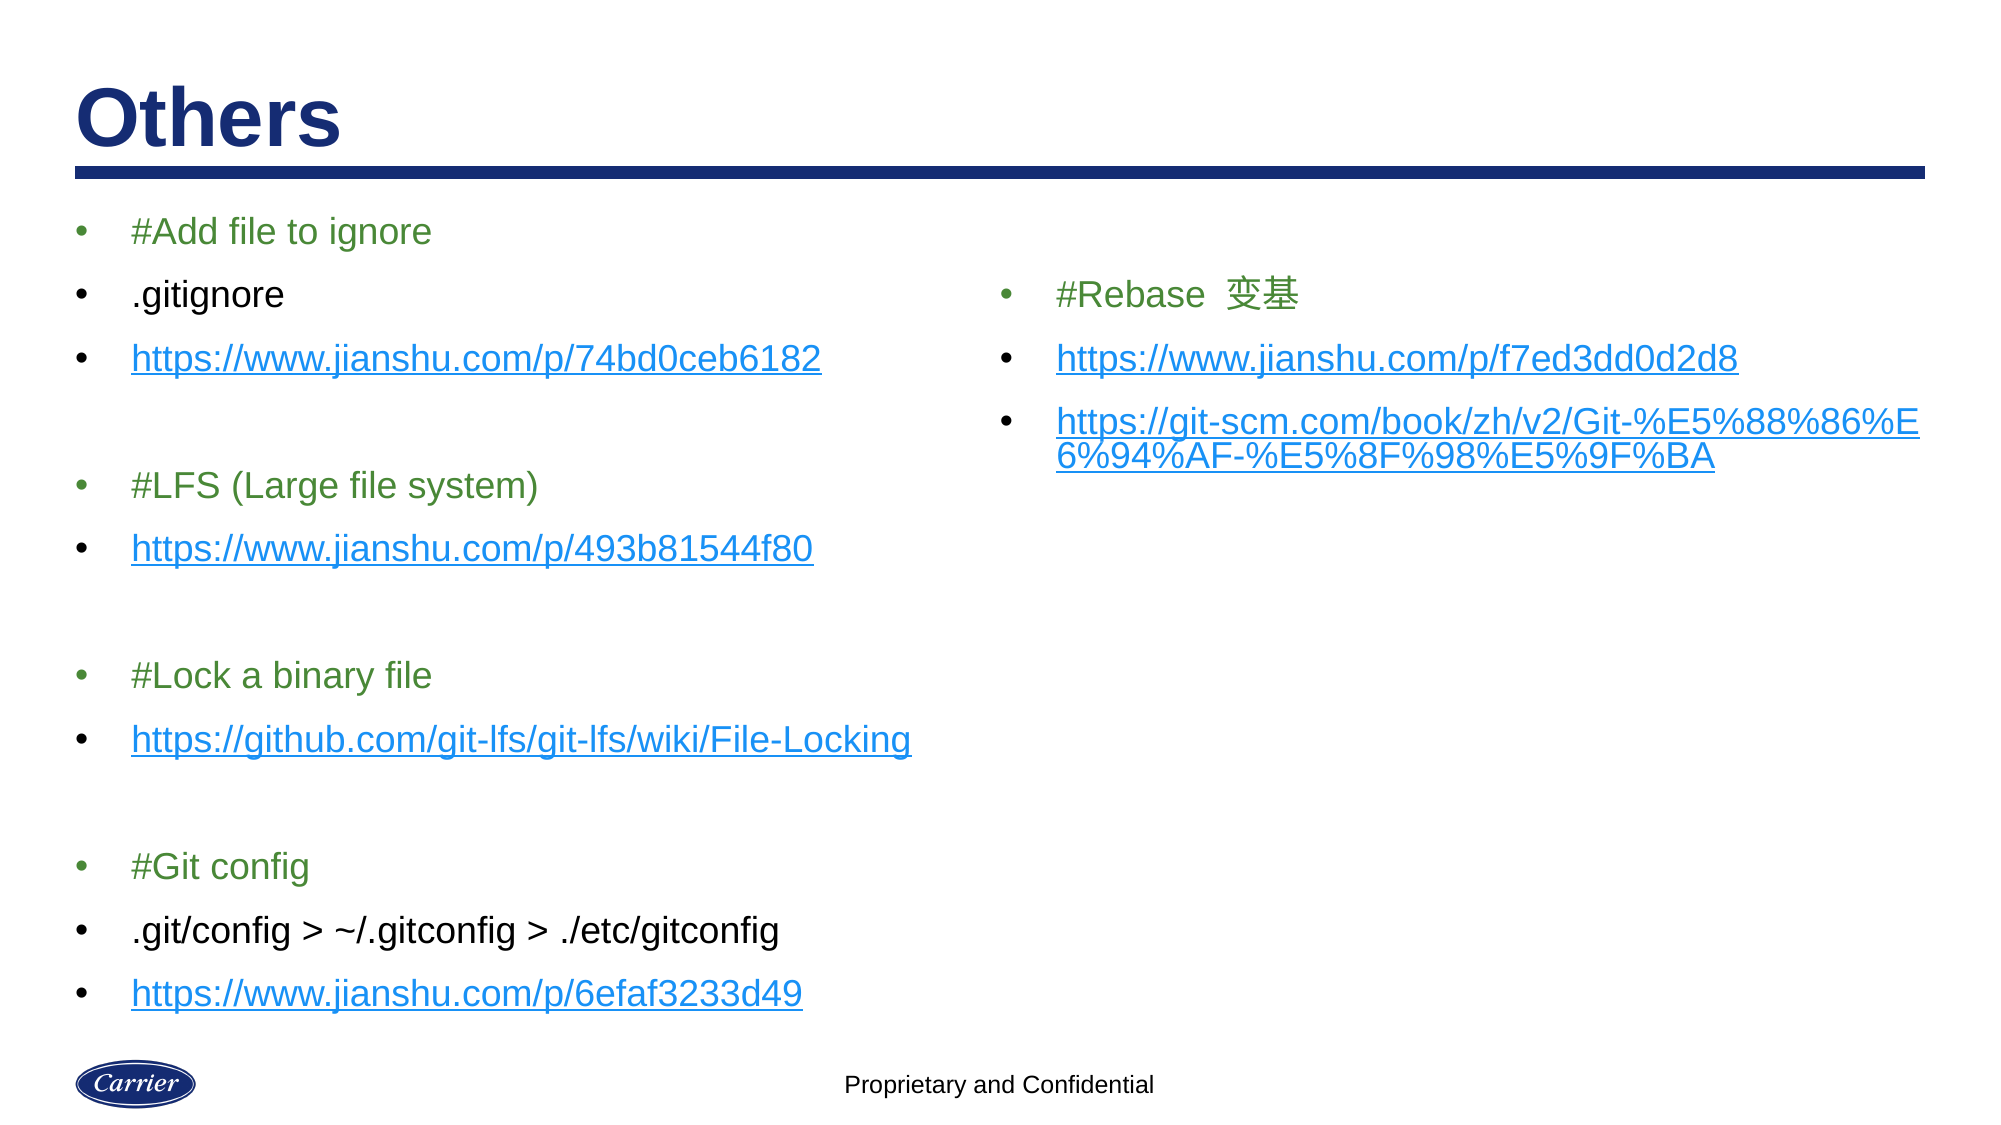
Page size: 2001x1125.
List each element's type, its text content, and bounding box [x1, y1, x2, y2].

list #Add file to ignore .gitignore https://www.jianshu.com/p/74bd0ceb6182 #LFS (Large file system) https://www.jianshu.com/p/493b81544f80 #Lock a binary file https://github.com/git-lfs/git-lfs/wiki/File-Locking #Git config .git/config > ~/.gitconfig > ./etc/gitconfig https://www.jianshu.com/p/6efaf3233d49 #Rebase 变基 https://www.jianshu.com/p/f7ed3dd0d2d8 https://git-scm.com/book/zh/v2/Git-%E5%88%86%E6%94%AF-%E5%8F%98%E5%9F%BA [75, 210, 1925, 1040]
title Others [75, 75, 1925, 165]
